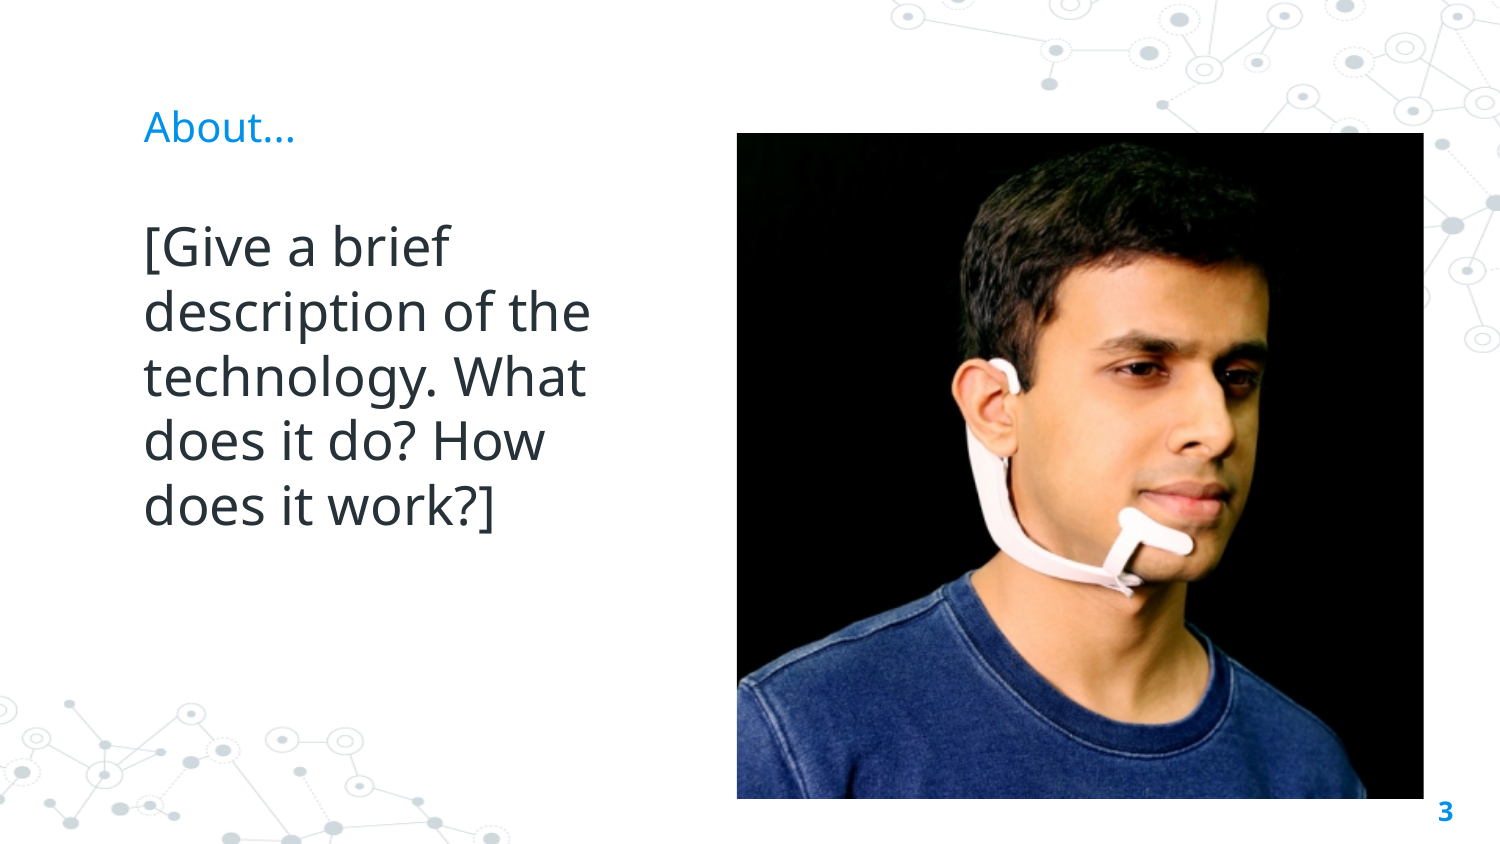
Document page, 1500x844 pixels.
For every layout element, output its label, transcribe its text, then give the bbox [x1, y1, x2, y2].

slide_number ‹#› [1378, 779, 1469, 844]
list [Give a brief description of the technology. What does it do? How does it work?] [128, 196, 673, 808]
picture [0, 0, 1500, 844]
title About... [128, 50, 1372, 166]
